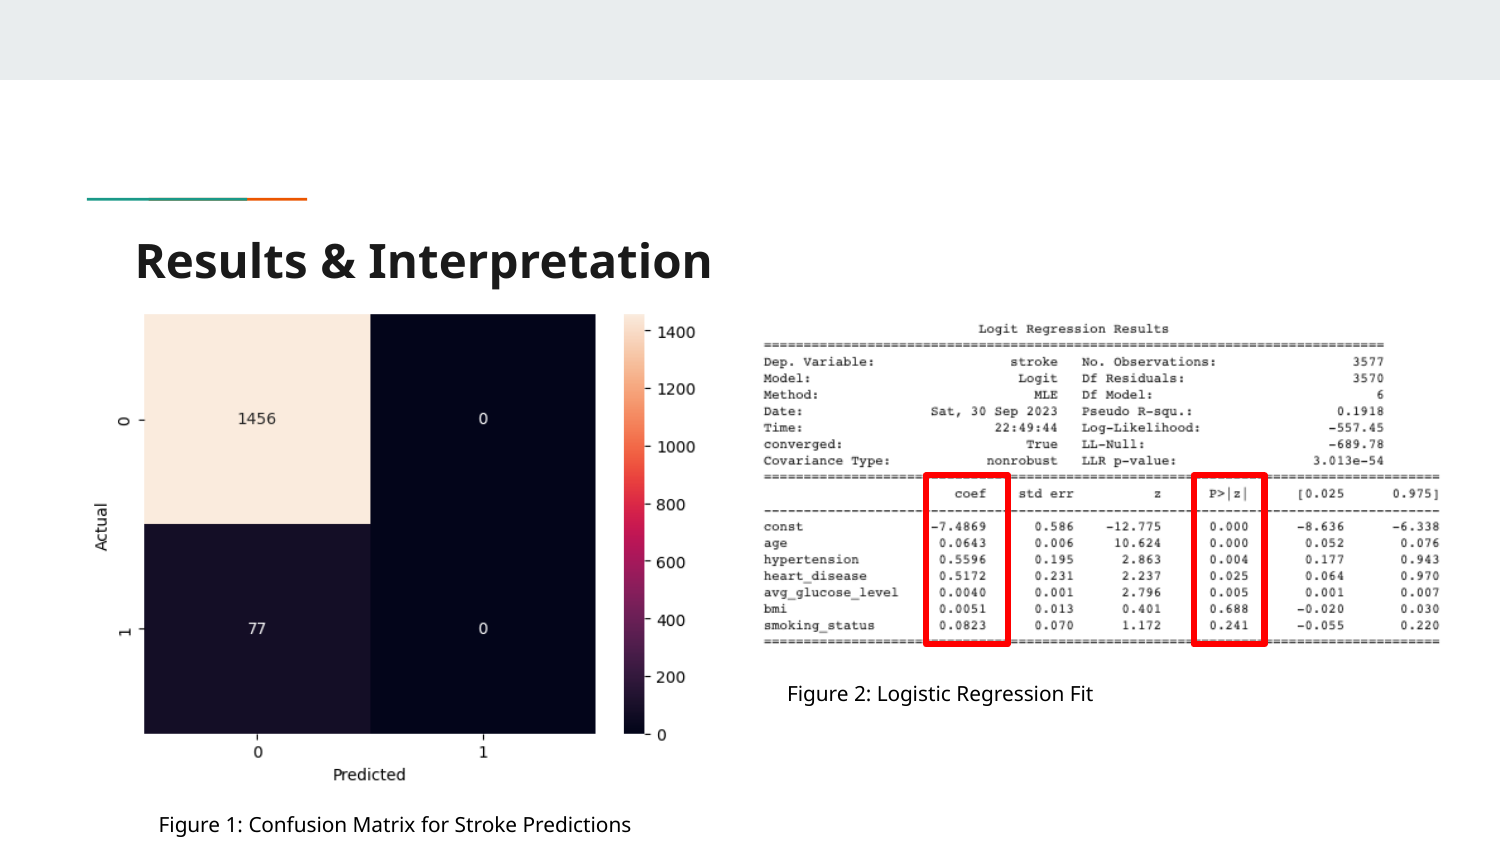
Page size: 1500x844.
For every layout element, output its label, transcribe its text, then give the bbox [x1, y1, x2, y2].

picture [84, 303, 707, 794]
text_box Figure 2: Logistic Regression Fit [772, 666, 1300, 694]
picture [749, 319, 1458, 651]
text_box Figure 1: Confusion Matrix for Stroke Predictions [143, 802, 672, 826]
title Results & Interpretation [119, 216, 1381, 305]
